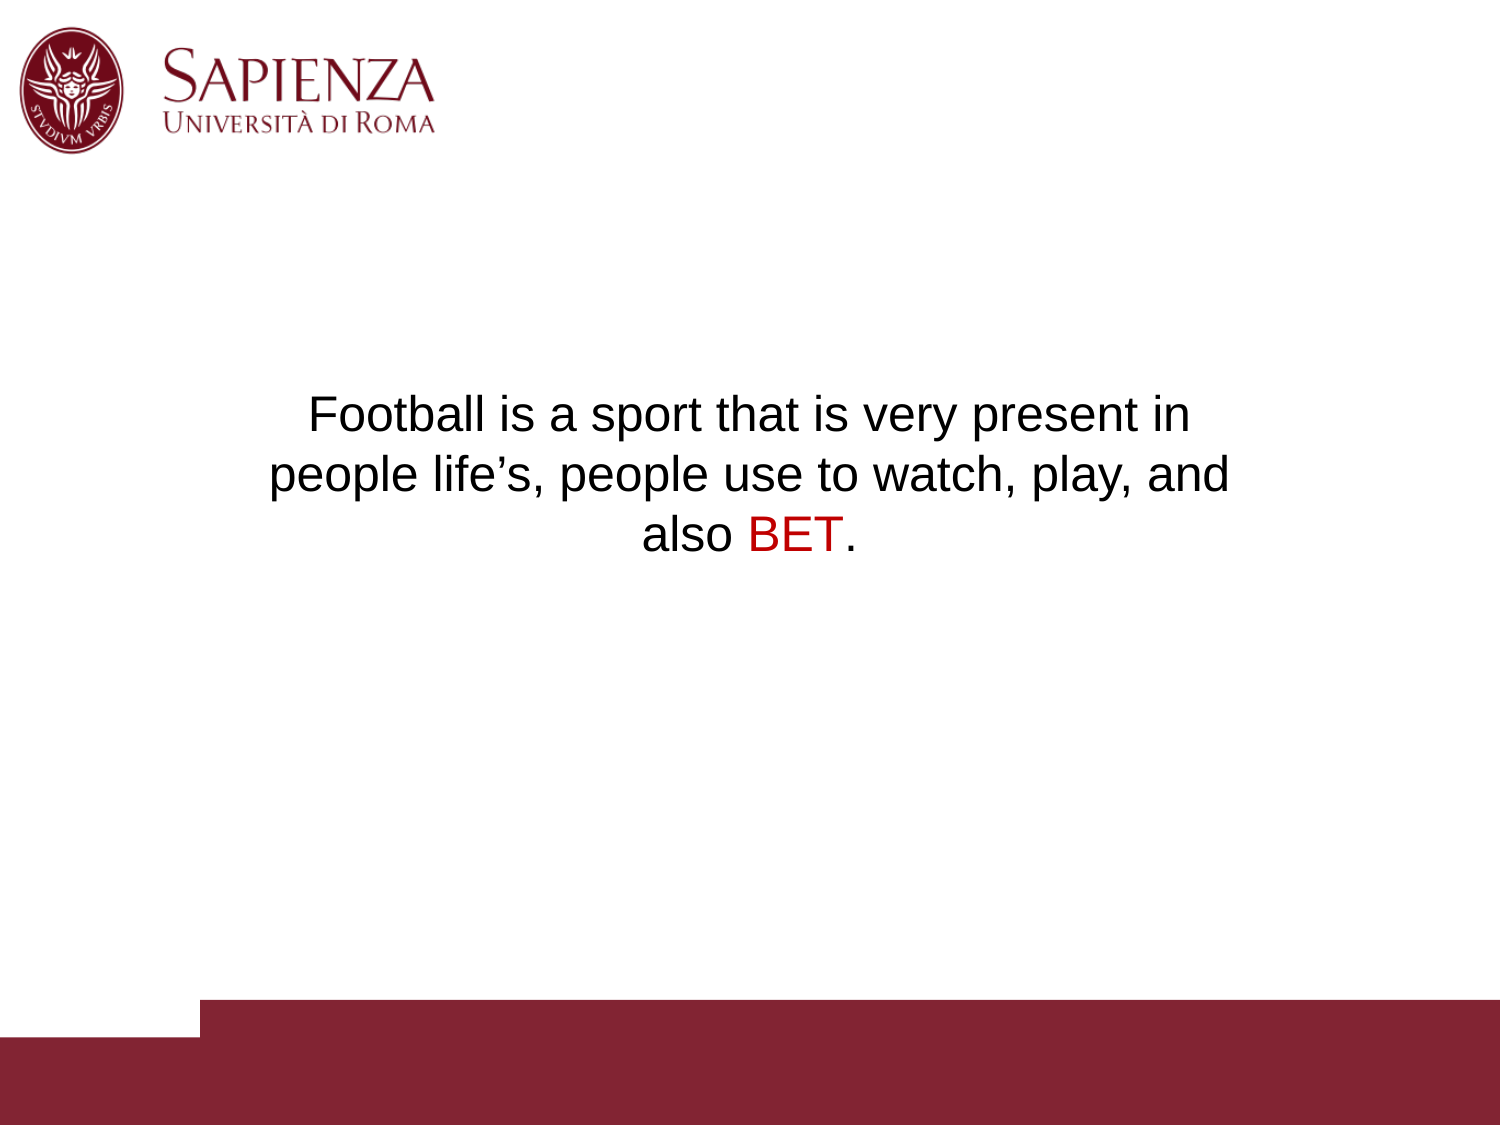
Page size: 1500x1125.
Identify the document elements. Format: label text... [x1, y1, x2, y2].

subtitle Football is a sport that is very present in people life’s, people use to watch, play, and also BET. [225, 373, 1275, 661]
